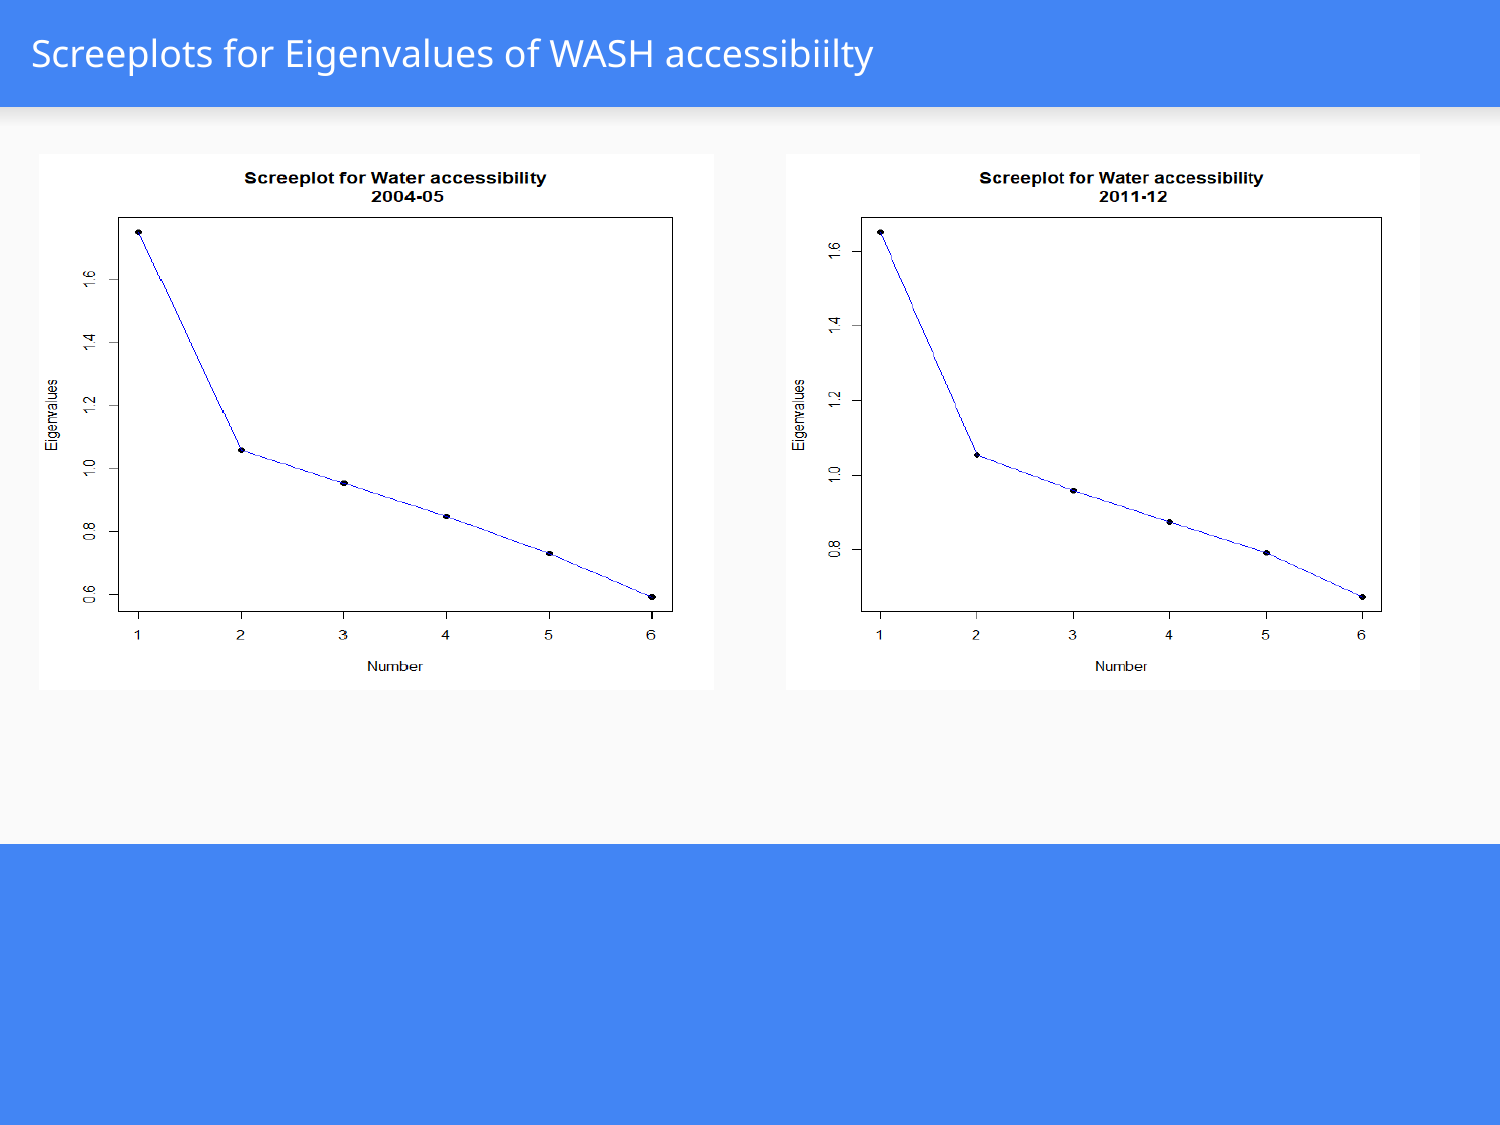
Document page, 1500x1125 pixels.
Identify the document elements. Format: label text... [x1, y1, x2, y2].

picture [785, 153, 1420, 690]
picture [39, 153, 715, 690]
title Screeplots for Eigenvalues of WASH accessibiilty [16, 2, 1464, 102]
